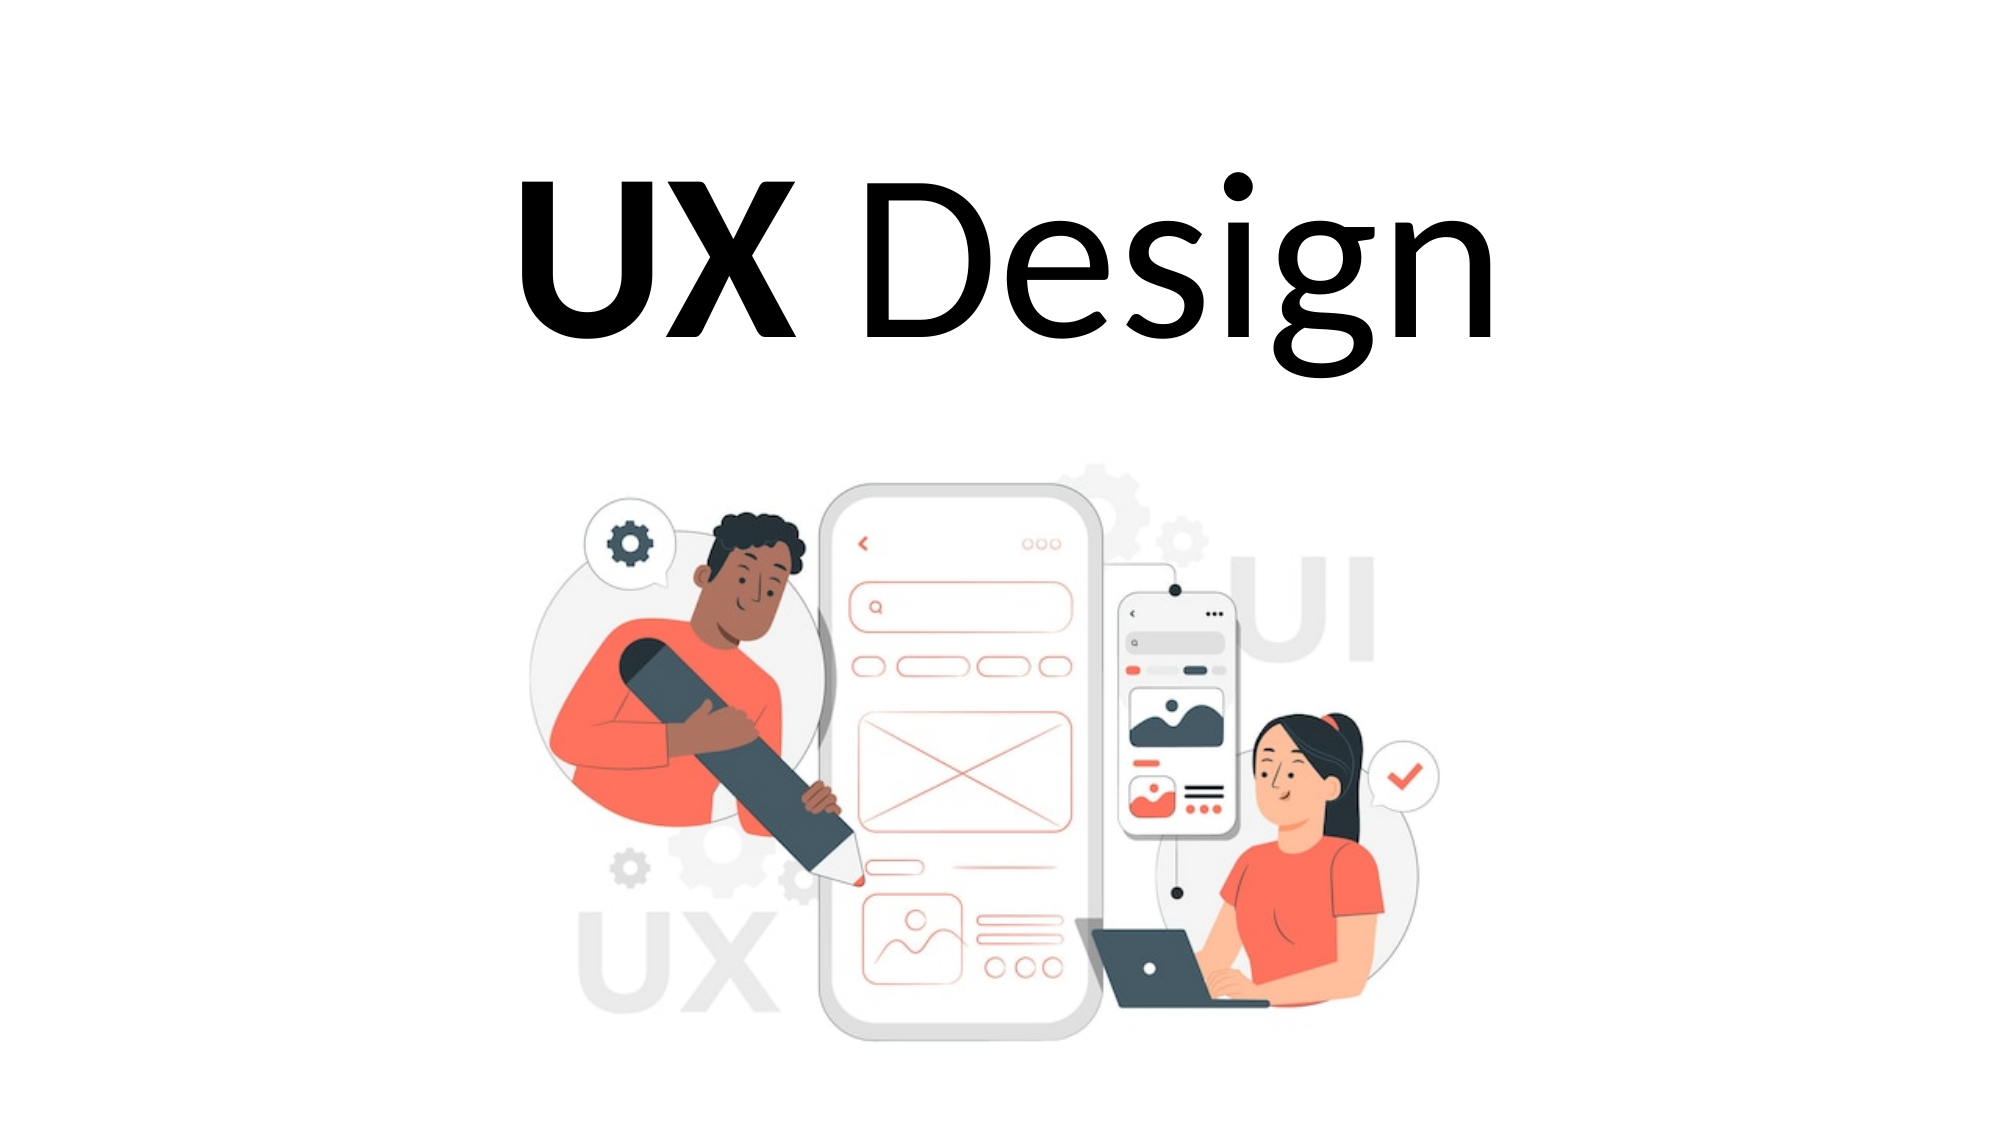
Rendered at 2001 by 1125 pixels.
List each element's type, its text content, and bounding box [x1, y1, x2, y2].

text_box UX Design [494, 90, 1521, 393]
picture [489, 430, 1468, 1082]
